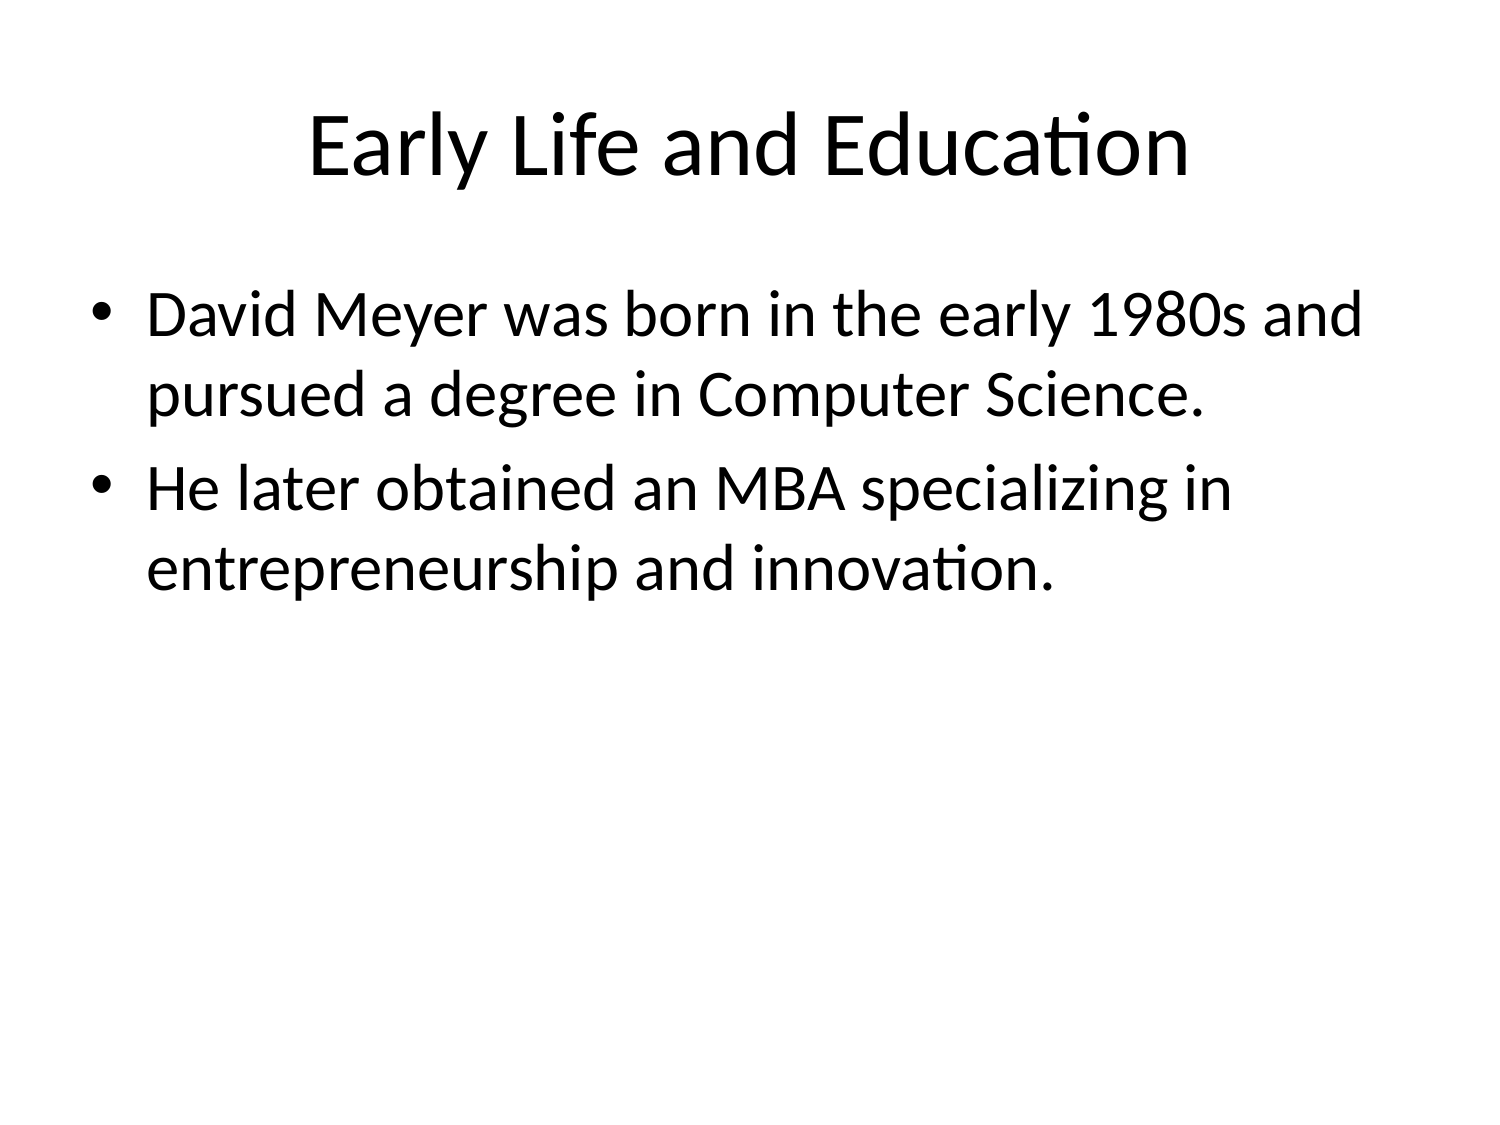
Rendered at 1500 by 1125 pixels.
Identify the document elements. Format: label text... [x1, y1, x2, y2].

title Early Life and Education [75, 45, 1425, 233]
list David Meyer was born in the early 1980s and pursued a degree in Computer Science. He later obtained an MBA specializing in entrepreneurship and innovation. [75, 262, 1425, 1005]
